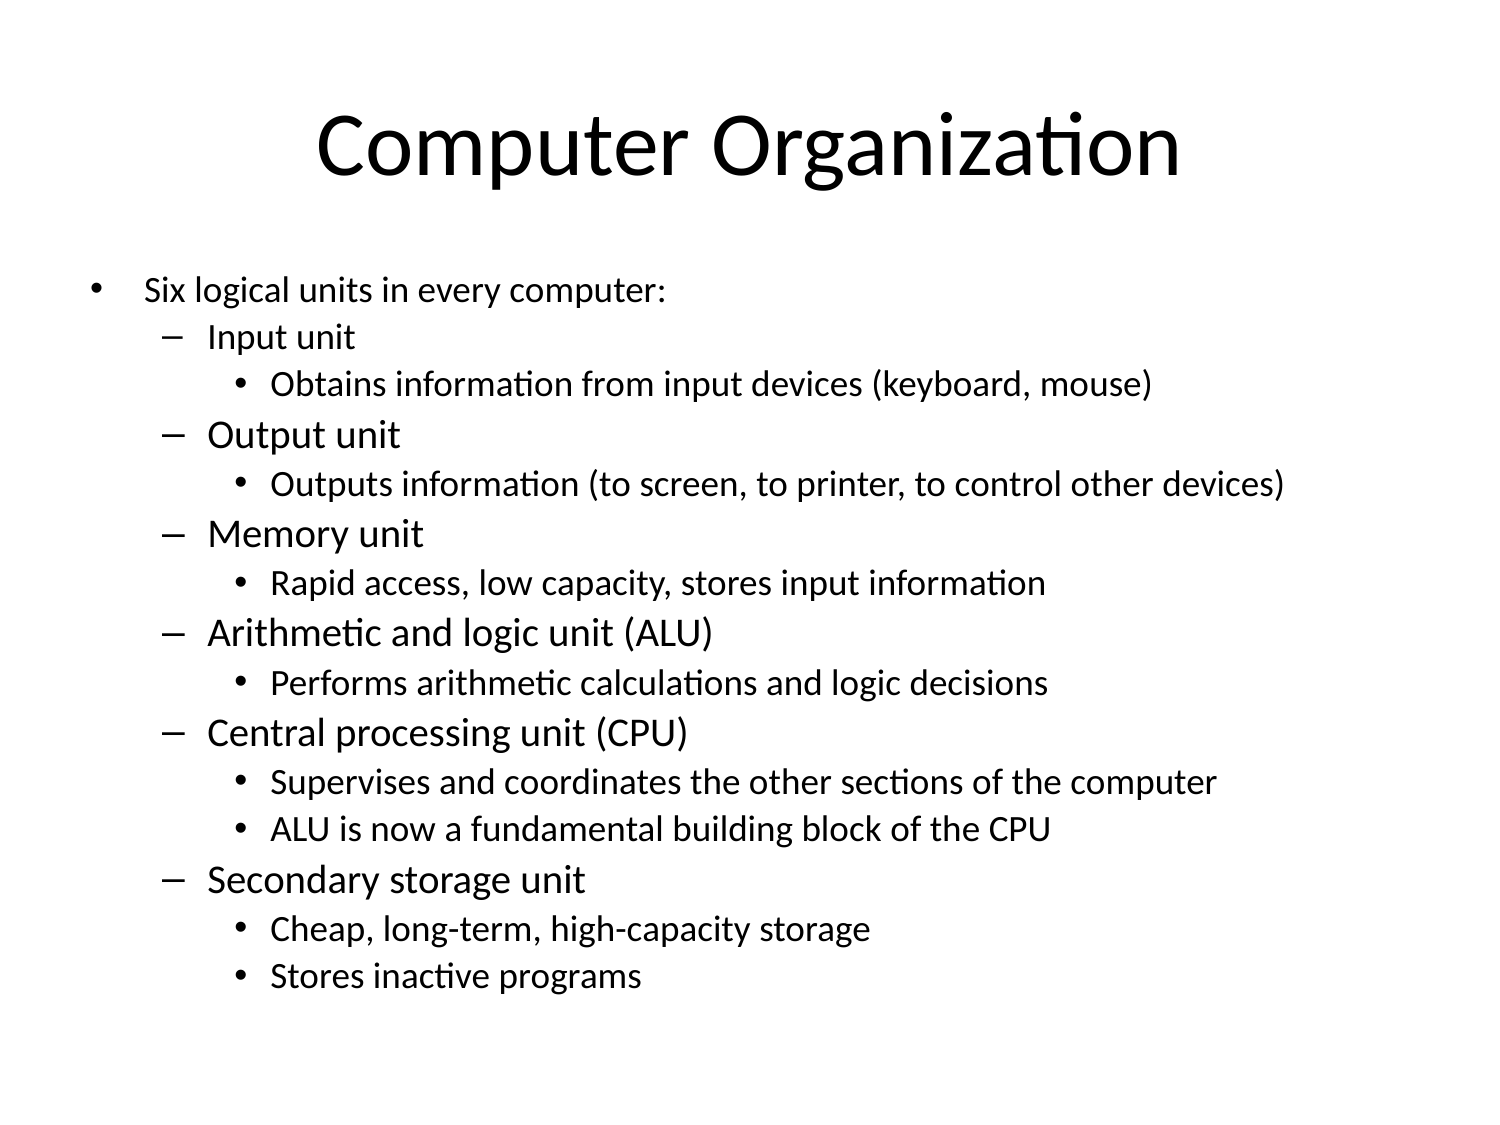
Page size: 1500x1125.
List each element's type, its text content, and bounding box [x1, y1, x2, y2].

title Computer Organization [75, 45, 1425, 233]
list Six logical units in every computer: Input unit Obtains information from input devices (keyboard, mouse) Output unit Outputs information (to screen, to printer, to control other devices) Memory unit Rapid access, low capacity, stores input information Arithmetic and logic unit (ALU) Performs arithmetic calculations and logic decisions Central processing unit (CPU) Supervises and coordinates the other sections of the computer ALU is now a fundamental building block of the CPU Secondary storage unit Cheap, long-term, high-capacity storage Stores inactive programs [75, 262, 1425, 1005]
